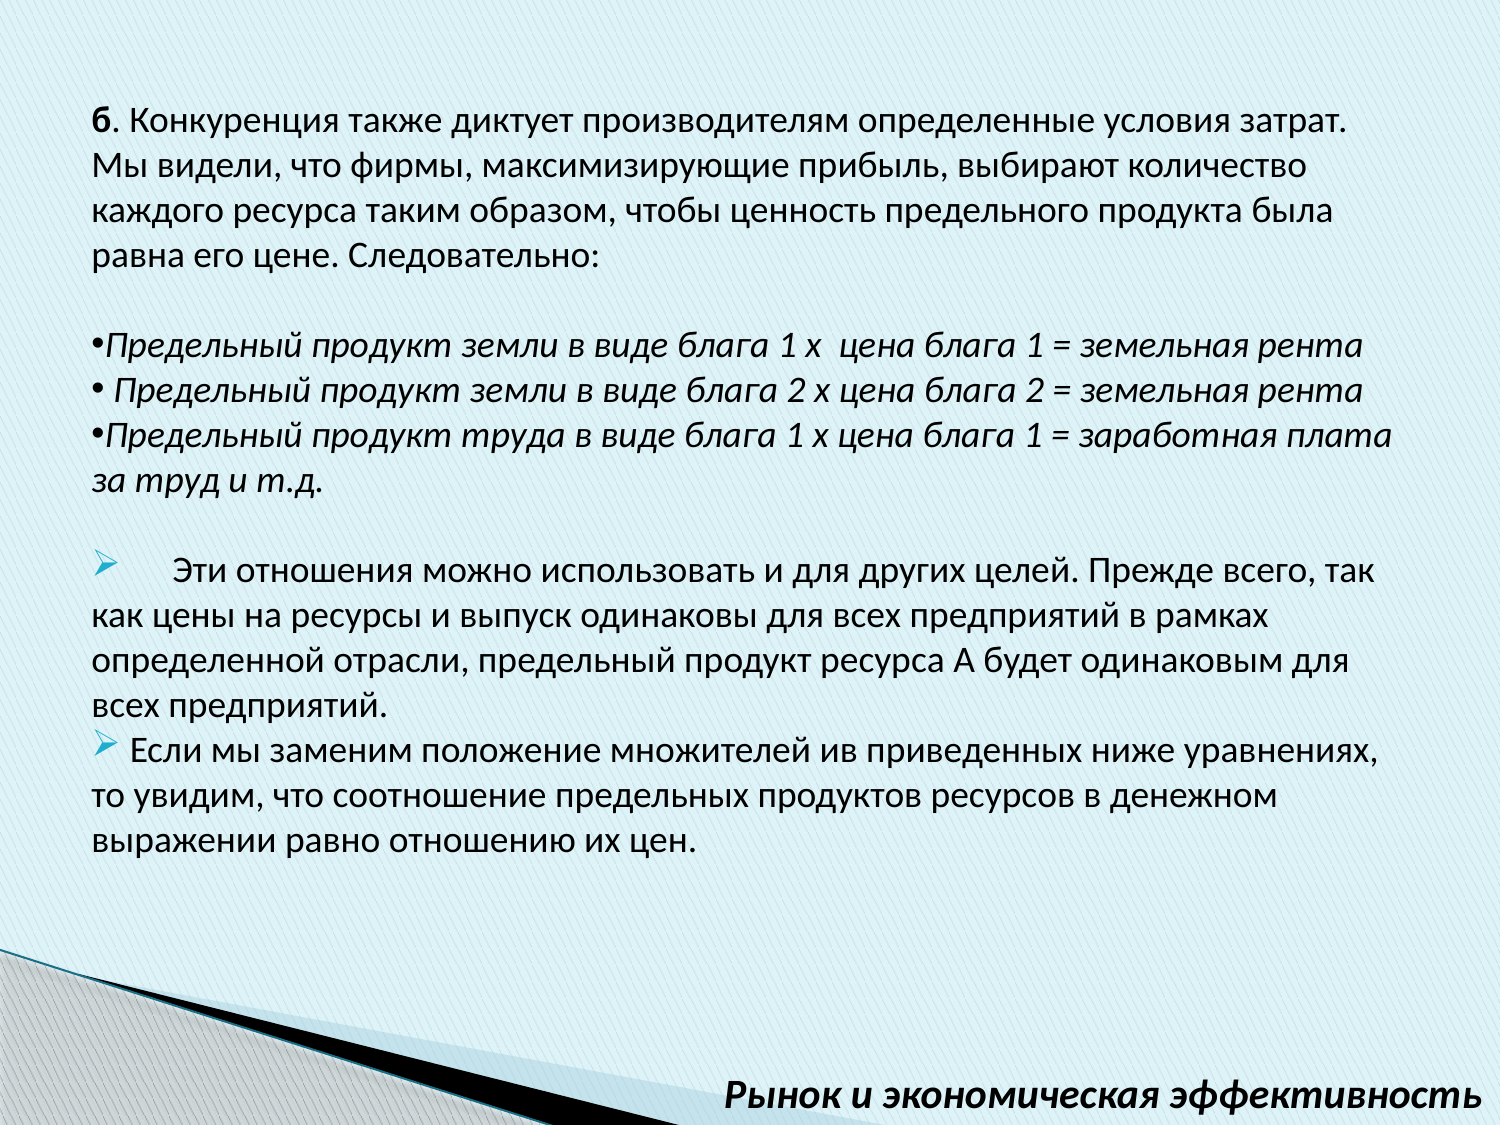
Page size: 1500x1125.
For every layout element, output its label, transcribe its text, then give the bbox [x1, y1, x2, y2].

text_box б. Конкуренция также диктует производителям определенные условия затрат. Мы видели, что фирмы, максимизирующие прибыль, выбирают количество каждого ресурса таким образом, чтобы ценность предельного продукта была равна его цене. Следовательно: Предельный продукт земли в виде блага 1 х цена блага 1 = земельная рента Предельный продукт земли в виде блага 2 х цена блага 2 = земельная рента Предельный продукт труда в виде блага 1 х цена блага 1 = заработная плата за труд и т.д. Эти отношения можно использовать и для других целей. Прежде всего, так как цены на ресурсы и выпуск одинаковы для всех предприятий в рамках определенной отрасли, предельный продукт ресурса А будет одинаковым для всех предприятий. Если мы заменим положение множителей ив приведенных ниже уравнениях, то увидим, что соотношение предельных продуктов ресурсов в денежном выражении равно отношению их цен. [76, 42, 1410, 958]
text_box Рынок и экономическая эффективность [709, 1059, 1498, 1125]
